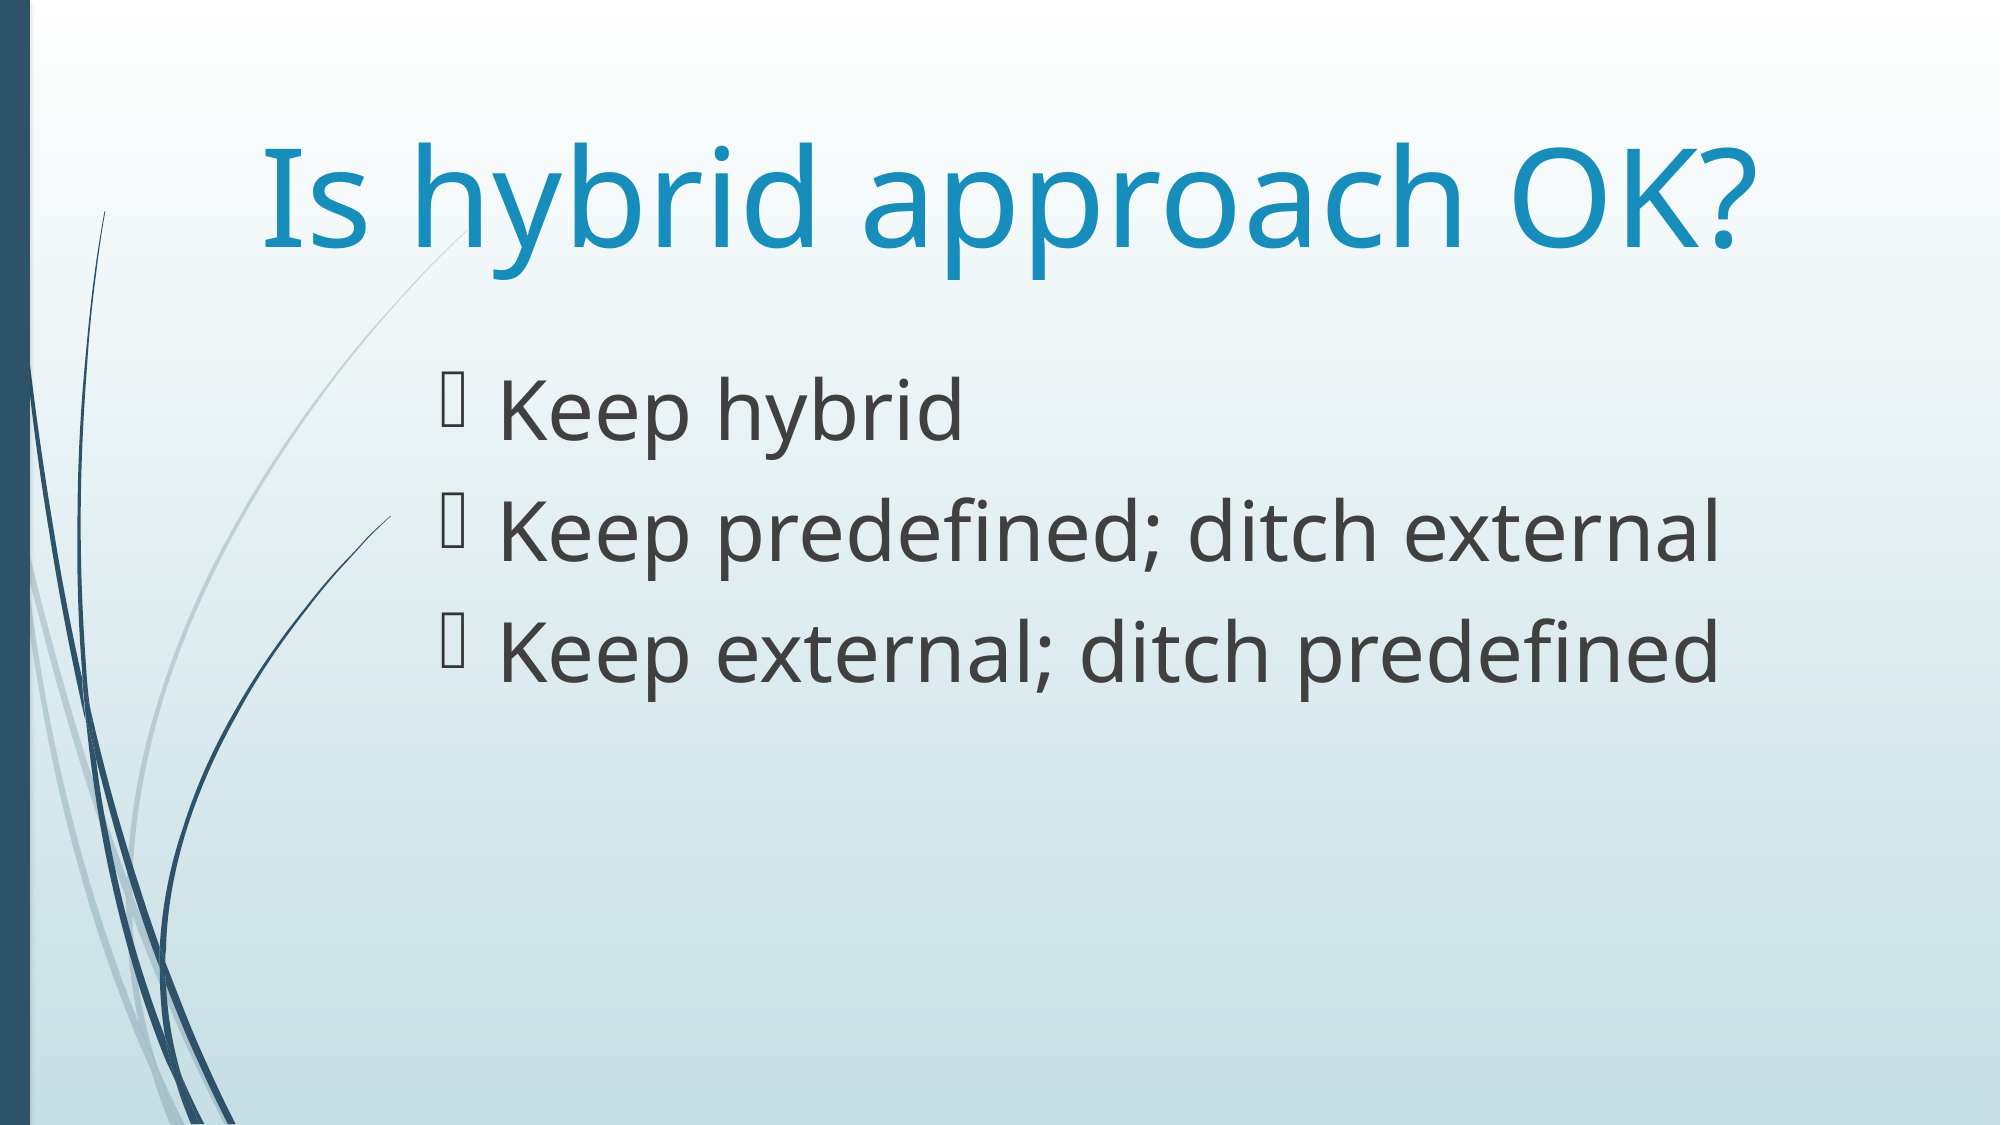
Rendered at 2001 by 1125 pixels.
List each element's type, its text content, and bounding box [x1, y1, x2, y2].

title Is hybrid approach OK? [244, 102, 1888, 313]
list Keep hybrid Keep predefined; ditch external Keep external; ditch predefined [424, 350, 1888, 1067]
